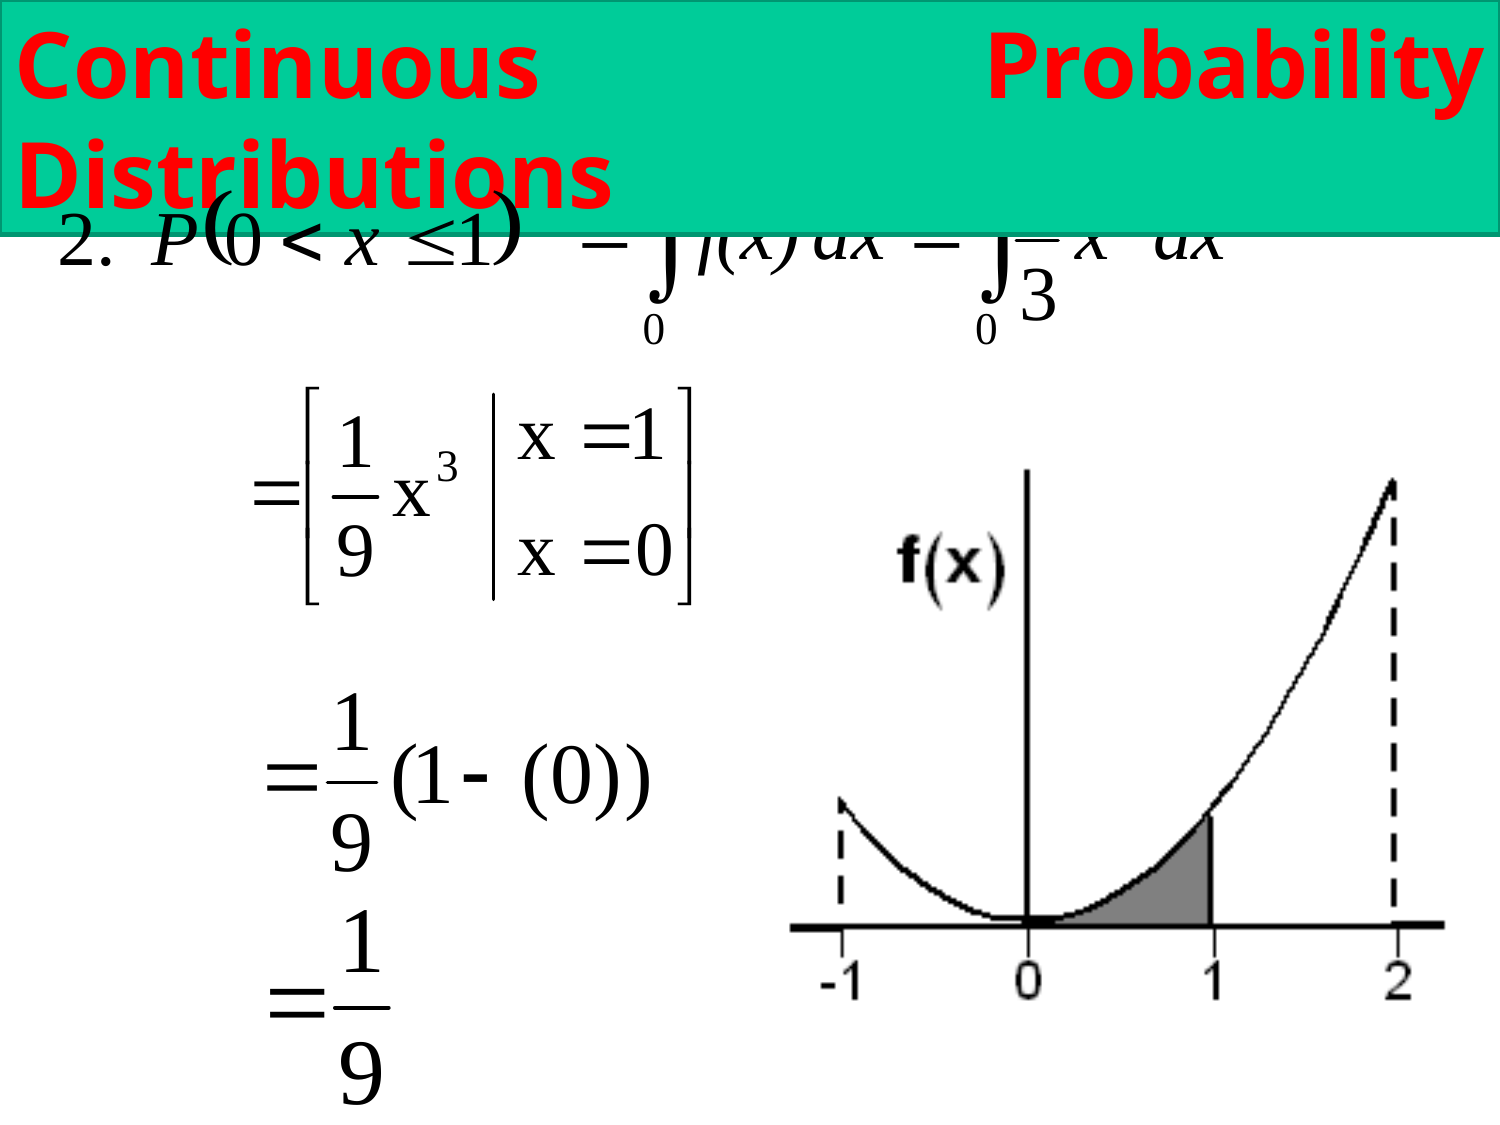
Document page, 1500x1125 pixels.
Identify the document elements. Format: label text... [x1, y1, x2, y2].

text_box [245, 667, 669, 891]
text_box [245, 882, 411, 1125]
picture [756, 445, 1454, 1013]
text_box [46, 187, 522, 298]
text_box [562, 116, 1243, 364]
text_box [234, 374, 719, 619]
text_box Continuous Probability Distributions [0, 0, 1500, 237]
